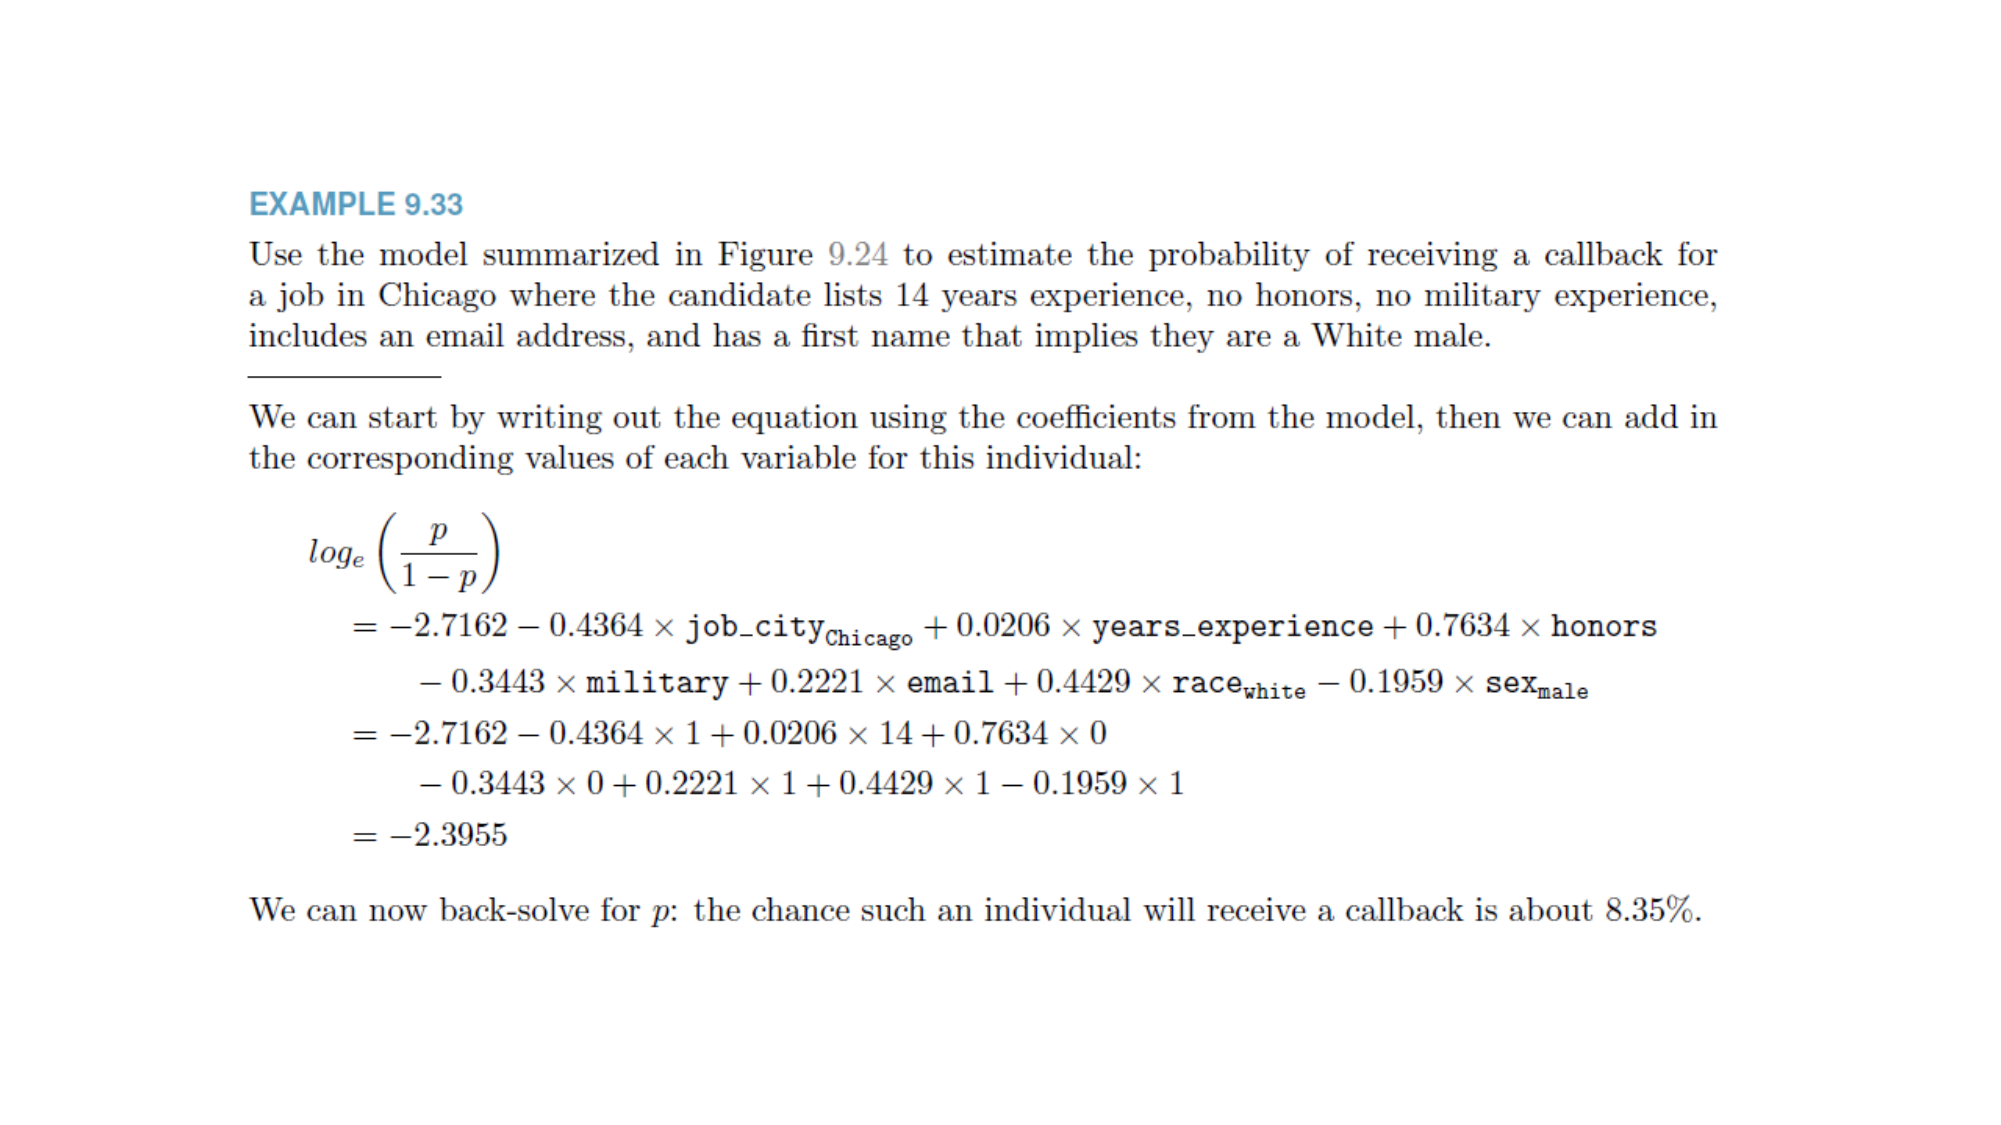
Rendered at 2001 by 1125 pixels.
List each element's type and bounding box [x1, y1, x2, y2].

picture [240, 170, 1760, 954]
